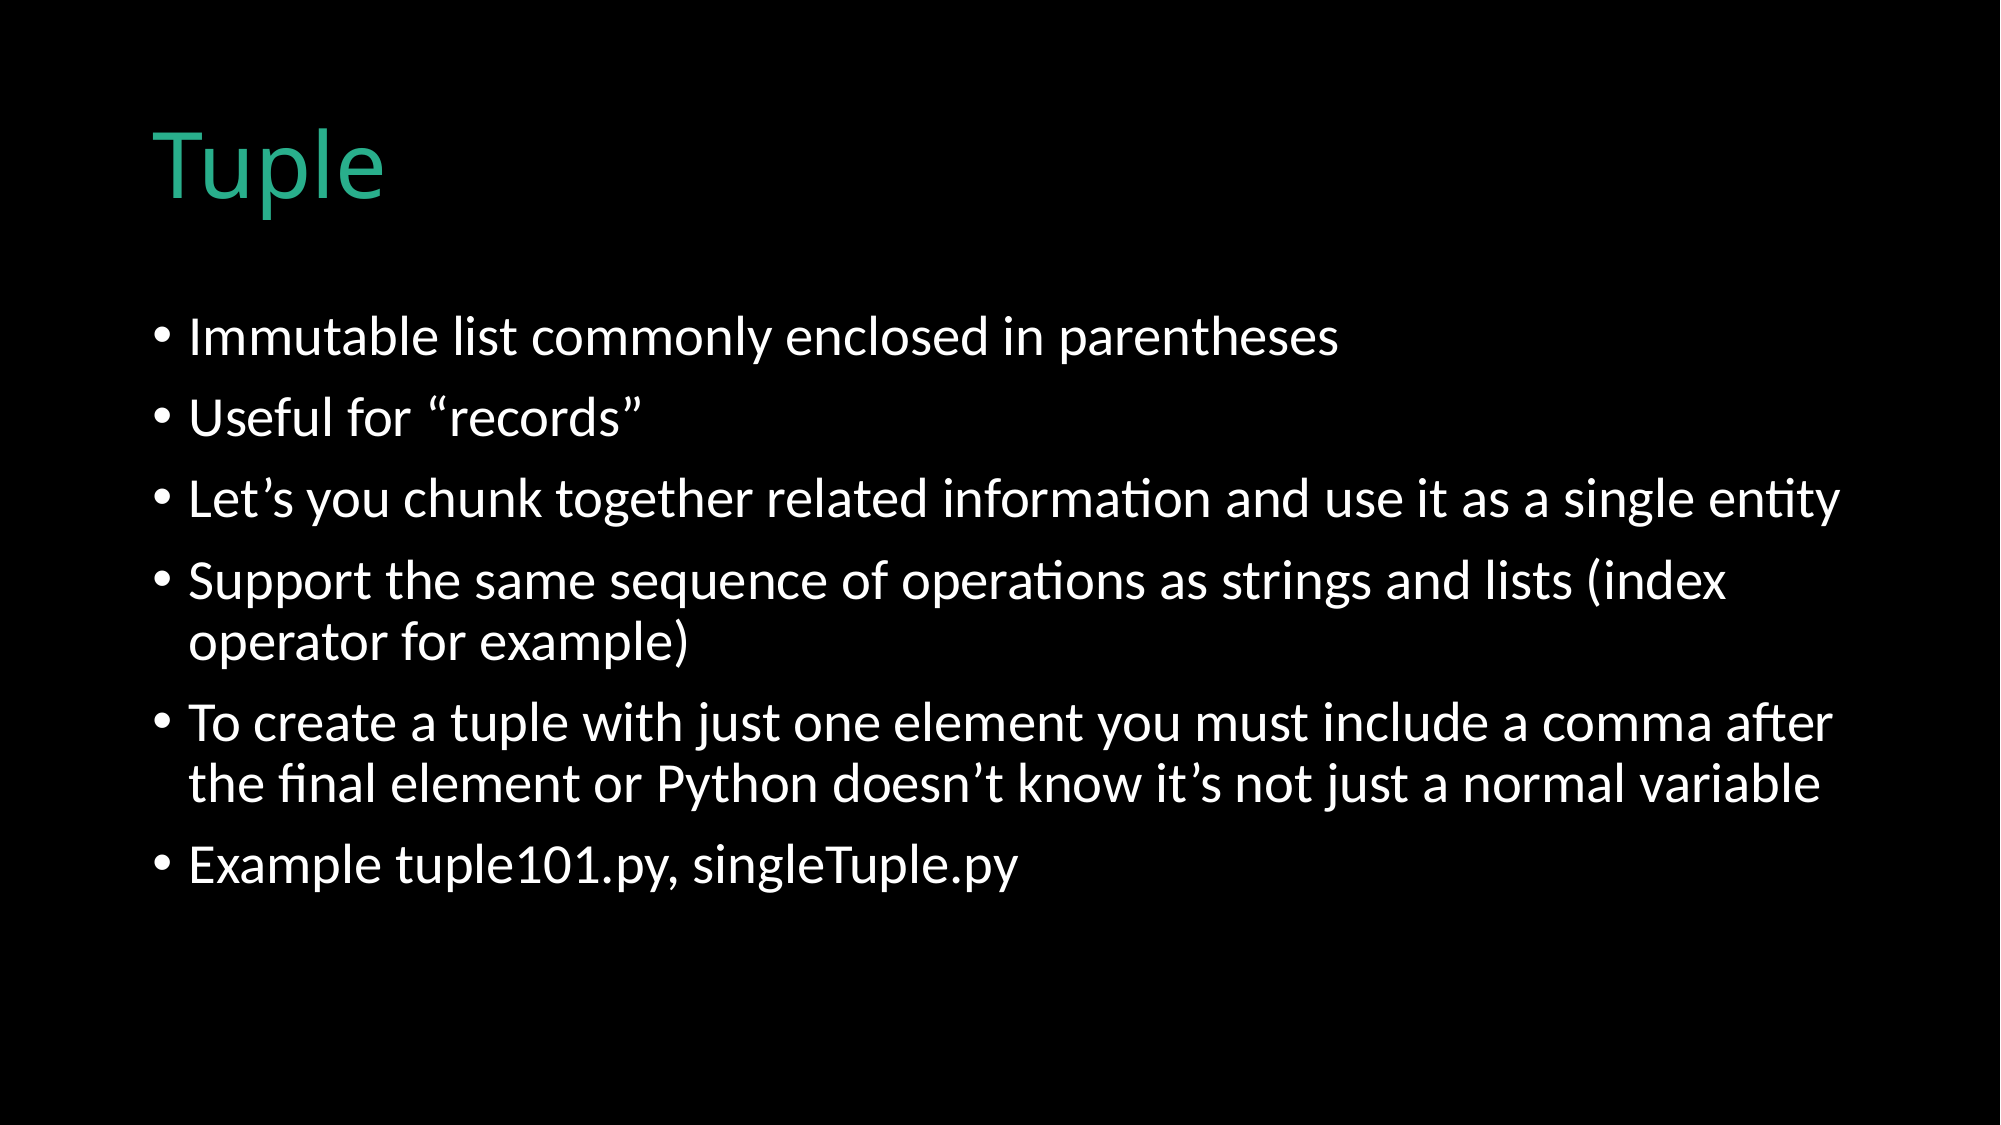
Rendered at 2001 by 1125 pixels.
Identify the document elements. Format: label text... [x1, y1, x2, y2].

title Tuple [137, 59, 1863, 278]
list Immutable list commonly enclosed in parentheses Useful for “records” Let’s you chunk together related information and use it as a single entity Support the same sequence of operations as strings and lists (index operator for example) To create a tuple with just one element you must include a comma after the final element or Python doesn’t know it’s not just a normal variable Example tuple101.py, singleTuple.py [137, 299, 1863, 1014]
